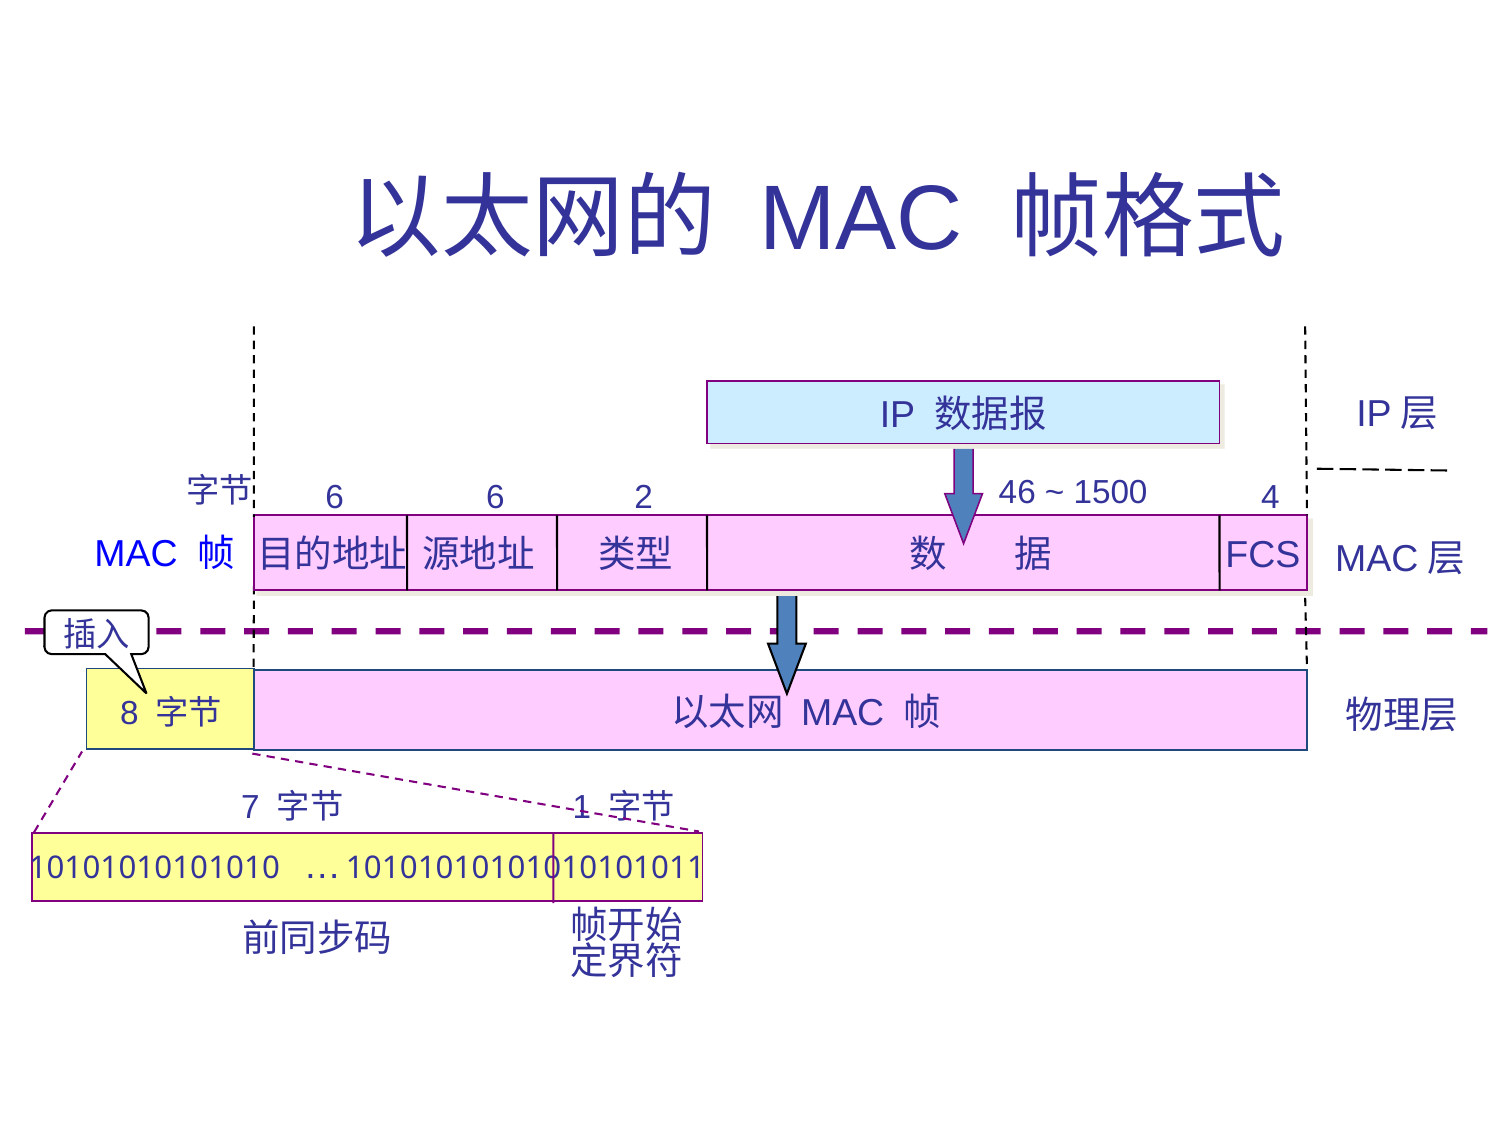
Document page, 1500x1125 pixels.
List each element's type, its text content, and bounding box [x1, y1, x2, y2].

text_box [706, 380, 1220, 544]
text_box [32, 892, 553, 901]
text_box [554, 892, 703, 901]
text_box FCS [1210, 522, 1316, 583]
text_box [86, 668, 254, 749]
text_box [1220, 583, 1307, 591]
text_box 8 字节 [105, 683, 238, 739]
text_box 以太网的 MAC 帧格式 [188, 35, 1468, 275]
text_box 类型 [583, 522, 689, 583]
text_box 10101010101010 10101010101010101011 [554, 839, 722, 892]
text_box 7 字节 [226, 777, 359, 832]
text_box 目的地址 [242, 522, 407, 583]
text_box 10101010101010 10101010101010101011 [13, 839, 288, 892]
text_box 6 [471, 467, 520, 523]
text_box [112, 661, 147, 694]
text_box MAC 帧 [79, 521, 250, 582]
text_box [253, 669, 1307, 750]
text_box … [288, 834, 356, 894]
text_box [554, 832, 703, 839]
text_box MAC层 [1320, 527, 1480, 587]
text_box [359, 515, 407, 522]
text_box [558, 515, 707, 591]
text_box [768, 595, 806, 694]
text_box 2 [619, 467, 668, 523]
text_box IP层 [1341, 381, 1453, 441]
text_box [408, 515, 557, 591]
text_box 源地址 [407, 522, 550, 583]
text_box 6 [310, 467, 359, 523]
text_box 插入 [48, 606, 145, 661]
text_box 帧开始 定界符 [555, 902, 698, 989]
text_box 数 据 [894, 553, 1068, 583]
text_box [1225, 515, 1246, 522]
text_box 1 字节 [557, 777, 690, 832]
text_box 前同步码 [227, 907, 408, 967]
text_box [32, 832, 553, 839]
text_box [145, 611, 149, 654]
text_box 4 [1246, 467, 1295, 523]
text_box [253, 515, 310, 522]
text_box [1295, 515, 1307, 522]
text_box 以太网 MAC 帧 [656, 680, 957, 741]
text_box [708, 552, 1219, 591]
text_box 10101010101010 10101010101010101011 [356, 839, 553, 892]
text_box 字节 [171, 461, 268, 517]
text_box [44, 611, 48, 654]
text_box [253, 583, 407, 591]
text_box 物理层 [1330, 683, 1474, 744]
